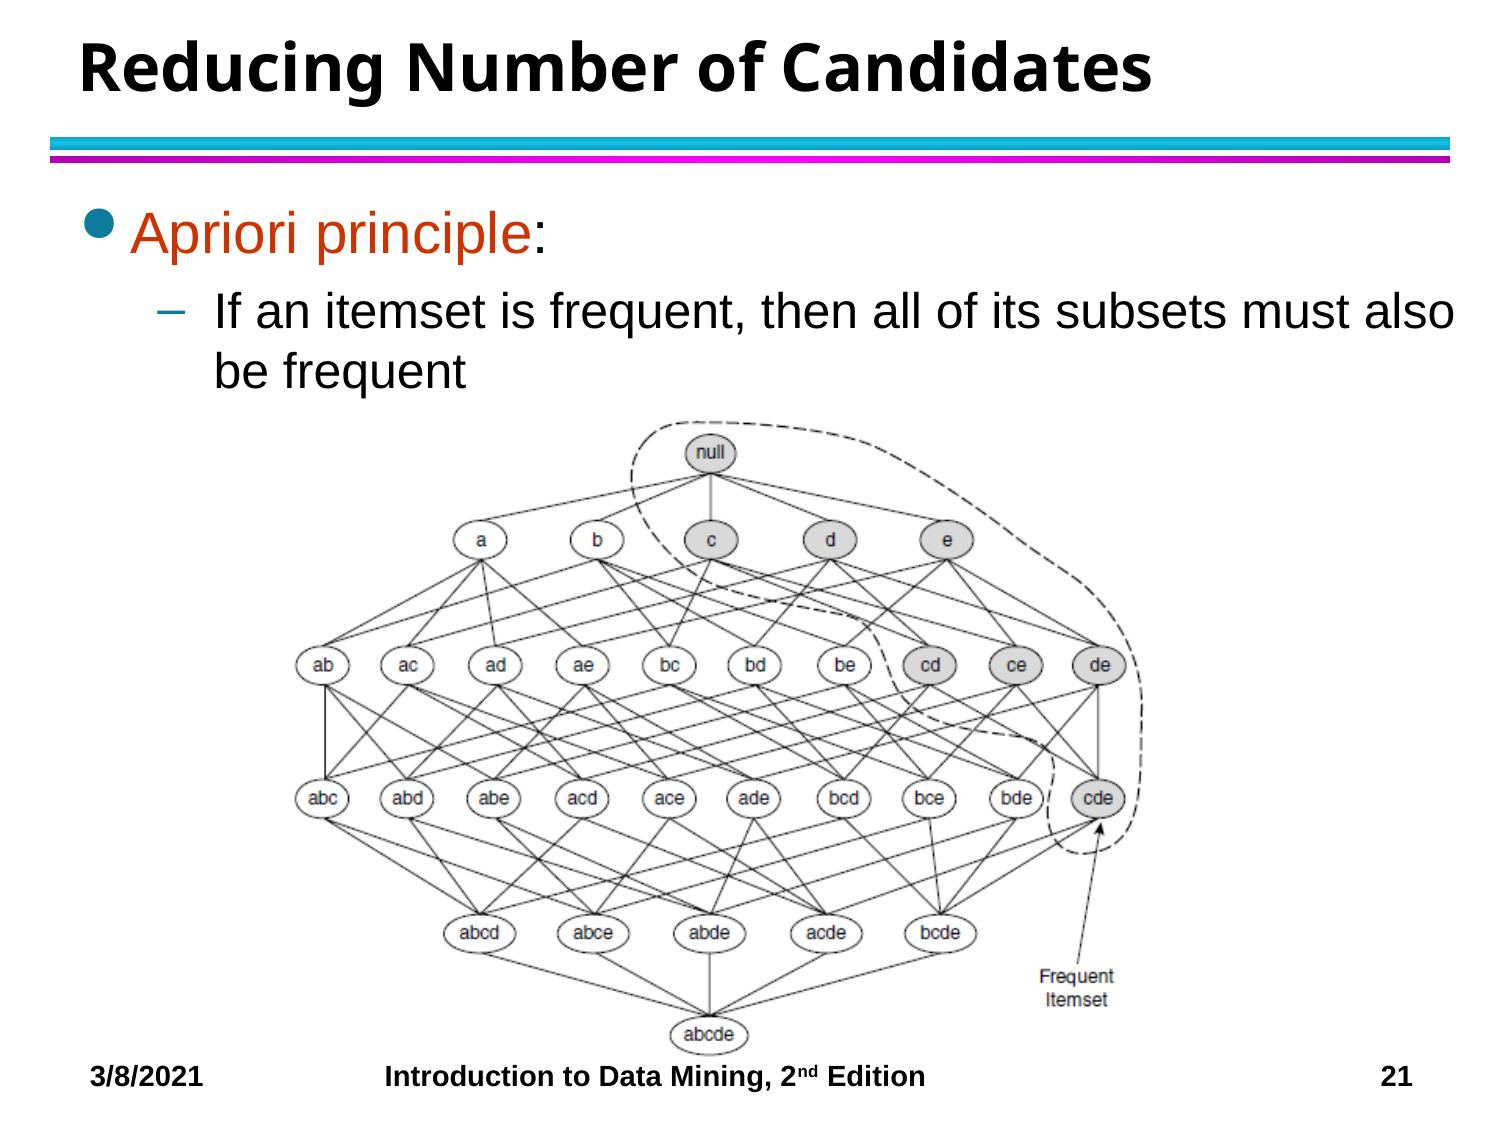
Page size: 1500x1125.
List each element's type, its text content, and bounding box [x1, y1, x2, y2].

title Reducing Number of Candidates [62, 24, 1421, 113]
picture [262, 412, 1174, 1063]
list Apriori principle: If an itemset is frequent, then all of its subsets must also be frequent [67, 187, 1475, 1038]
